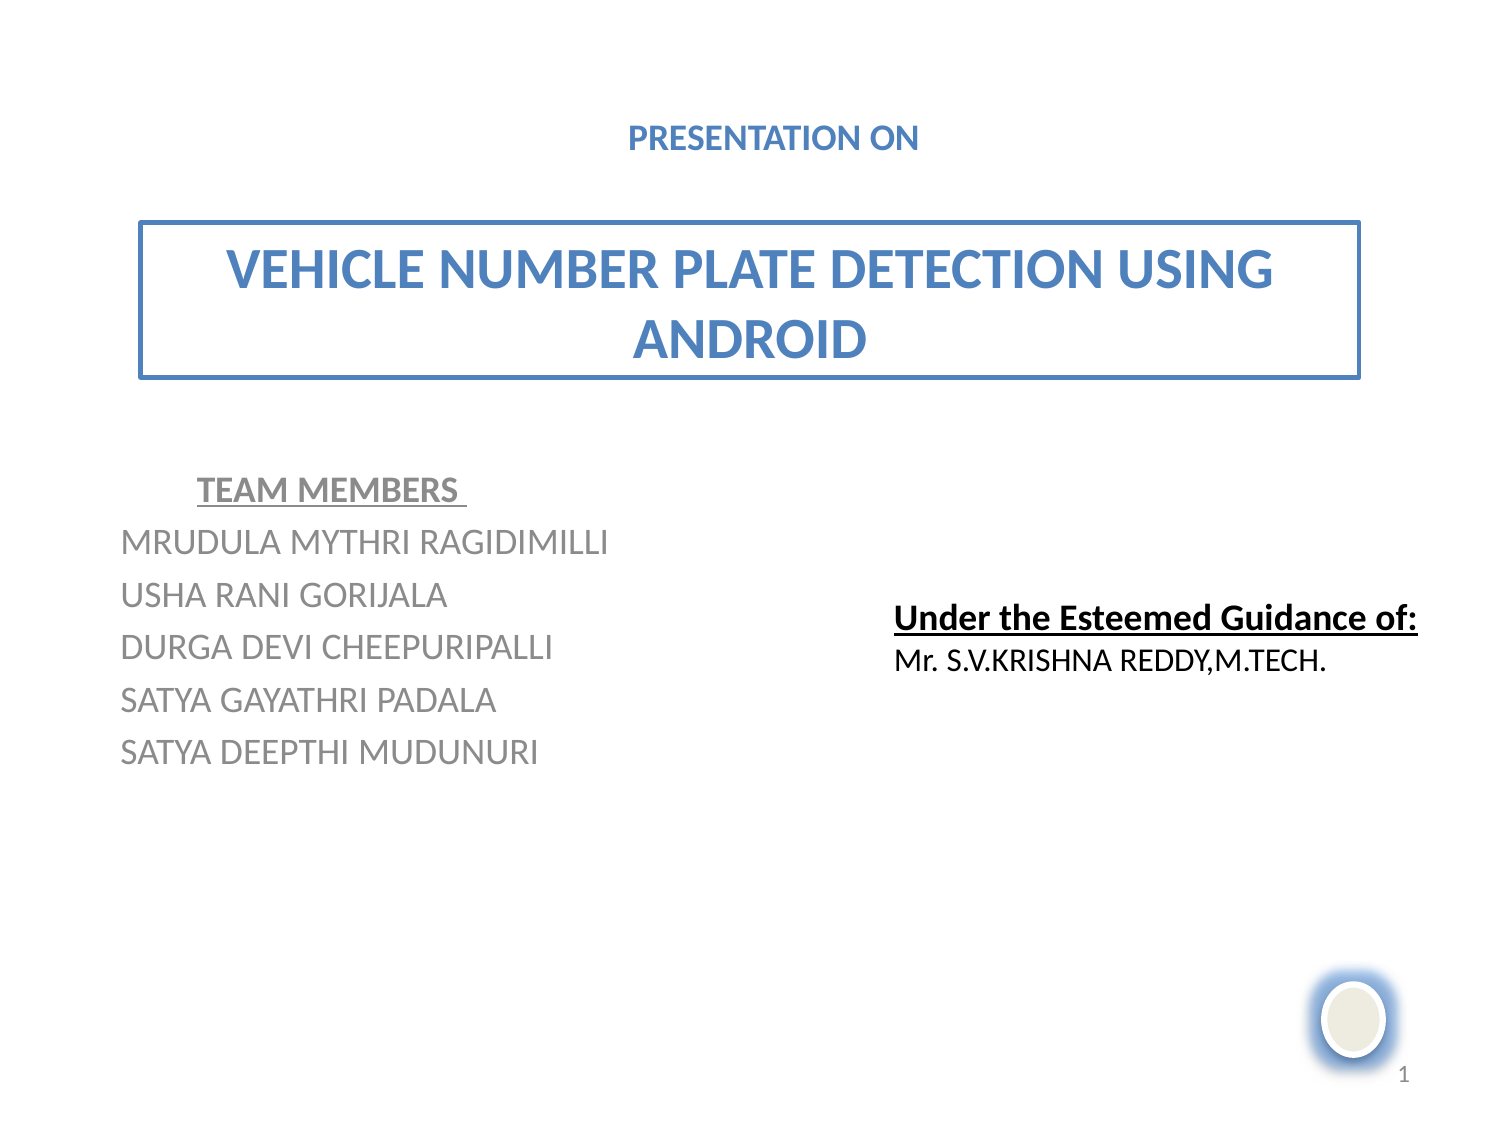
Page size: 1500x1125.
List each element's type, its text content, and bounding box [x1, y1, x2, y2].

text_box Presentation on [612, 105, 936, 166]
text_box Vehicle number plate DETECTION using Android [138, 220, 1361, 380]
text_box Under the Esteemed Guidance of: Mr. S.V.KRISHNA REDDY,M.TECH. [878, 585, 1477, 686]
text_box [1321, 981, 1386, 1058]
subtitle TEAM MEMBERS MRUDULA MYTHRI RAGIDIMILLI USHA RANI GORIJALA DURGA DEVI CHEEPURIPALLI SATYA GAYATHRI PADALA SATYA DEEPTHI MUDUNURI [105, 457, 715, 809]
slide_number 1 [1074, 1042, 1425, 1103]
